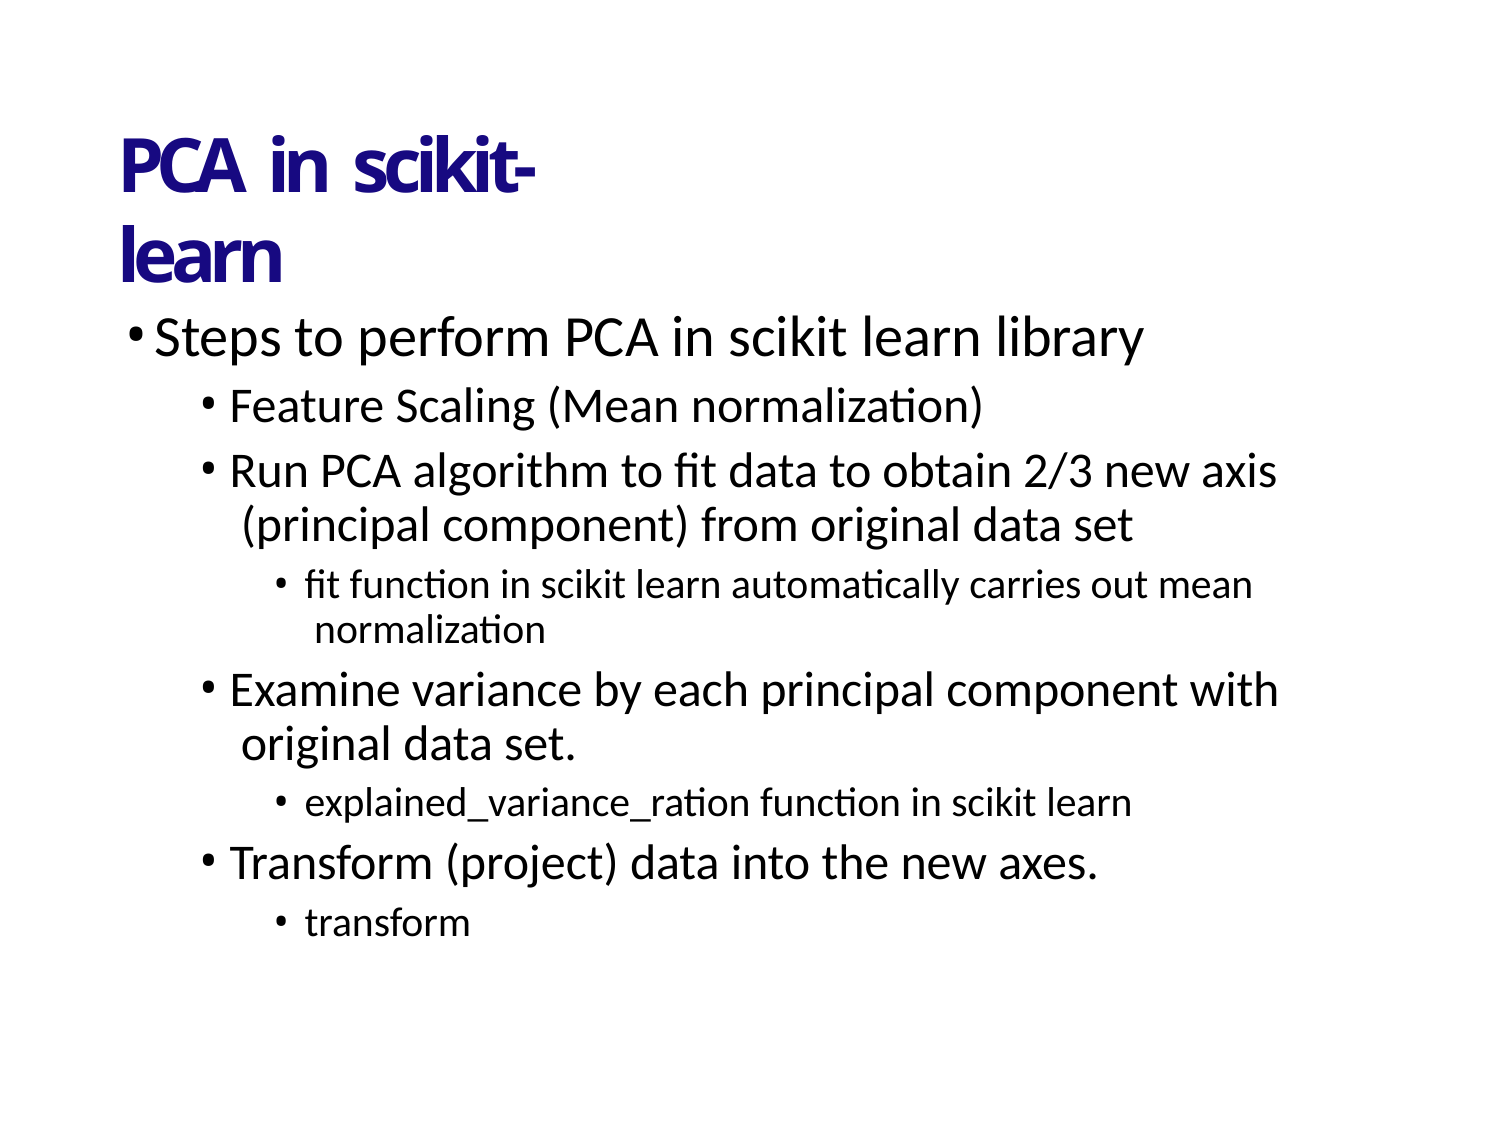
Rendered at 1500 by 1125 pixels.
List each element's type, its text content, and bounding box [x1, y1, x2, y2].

title PCA in scikit-learn [115, 115, 684, 306]
text_box Steps to perform PCA in scikit learn library Feature Scaling (Mean normalization) Run PCA algorithm to fit data to obtain 2/3 new axis (principal component) from original data set fit function in scikit learn automatically carries out mean normalization Examine variance by each principal component with original data set. explained_variance_ration function in scikit learn Transform (project) data into the new axes. transform [123, 290, 1287, 946]
